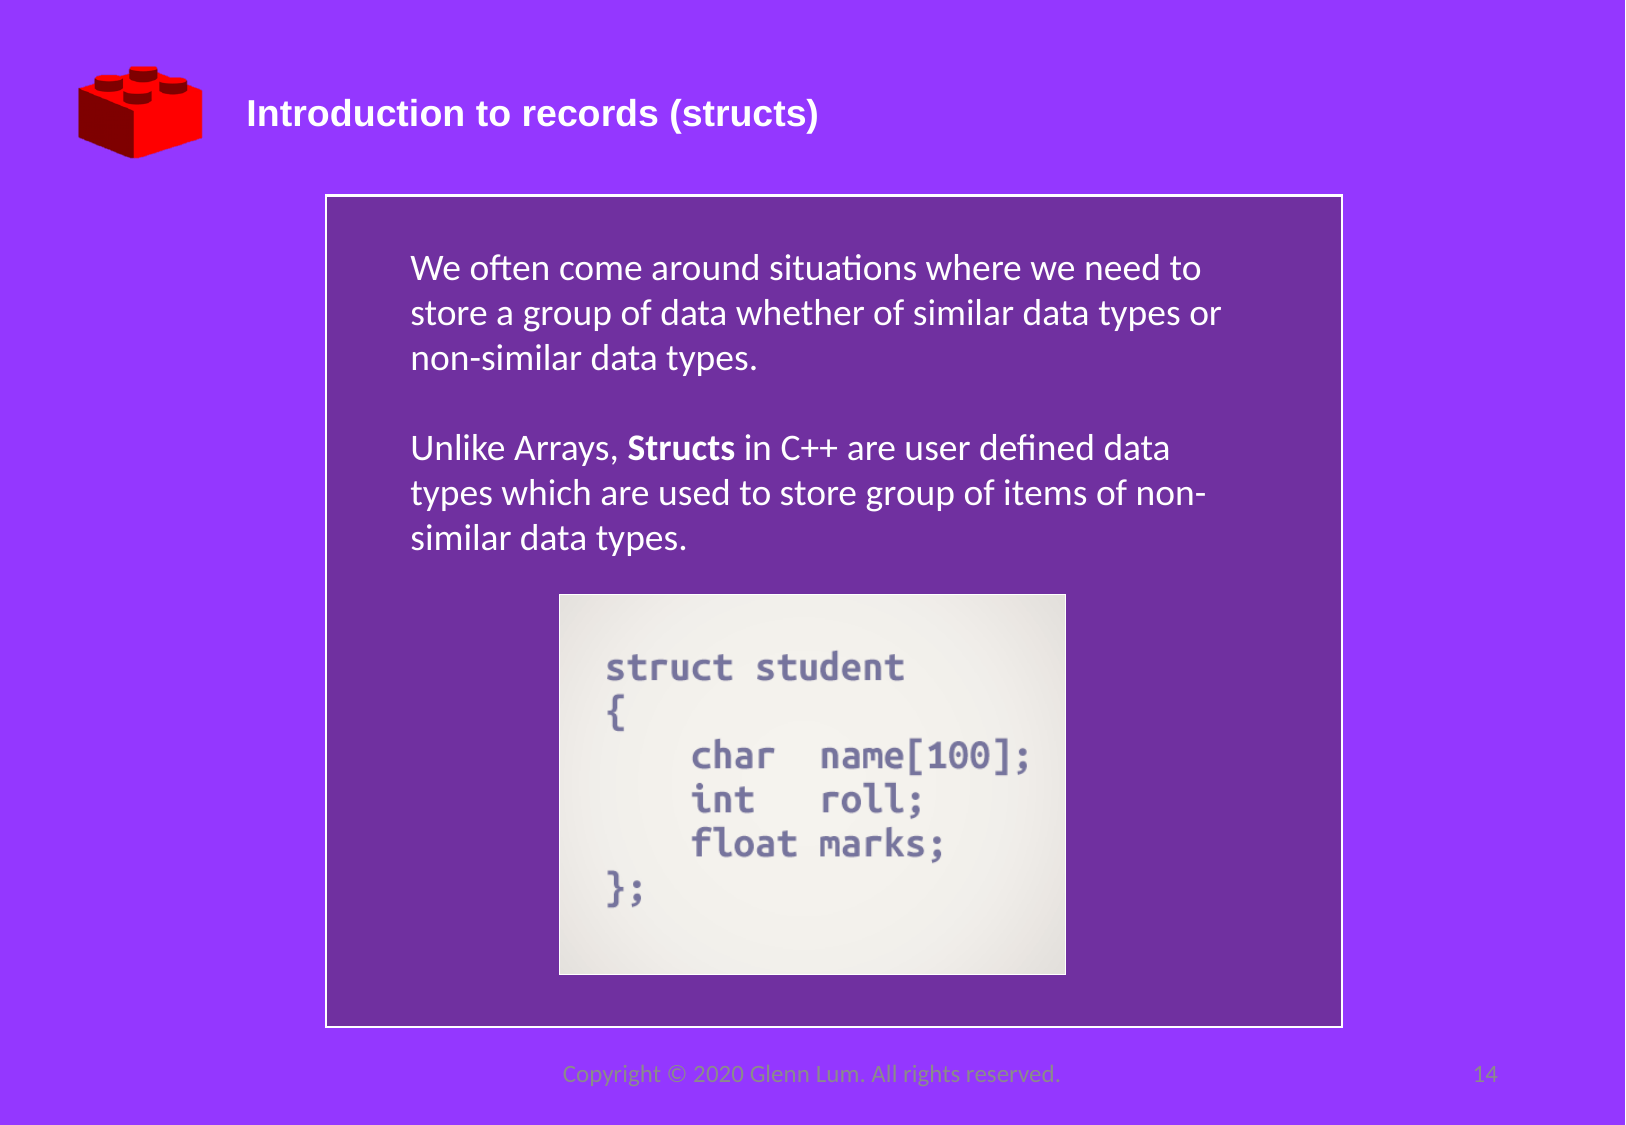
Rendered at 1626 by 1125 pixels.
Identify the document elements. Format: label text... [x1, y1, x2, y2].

footer Copyright © 2020 Glenn Lum. All rights reserved. [538, 1042, 1087, 1103]
text_box We often come around situations where we need to store a group of data whether of similar data types or non-similar data types. Unlike Arrays, Structs in C++ are user defined data types which are used to store group of items of non-similar data types. [395, 235, 1262, 611]
picture [51, 58, 229, 166]
text_box [325, 194, 1343, 1028]
text_box Introduction to records (structs) [231, 81, 835, 142]
picture [559, 594, 1066, 975]
slide_number 14 [1147, 1042, 1514, 1103]
